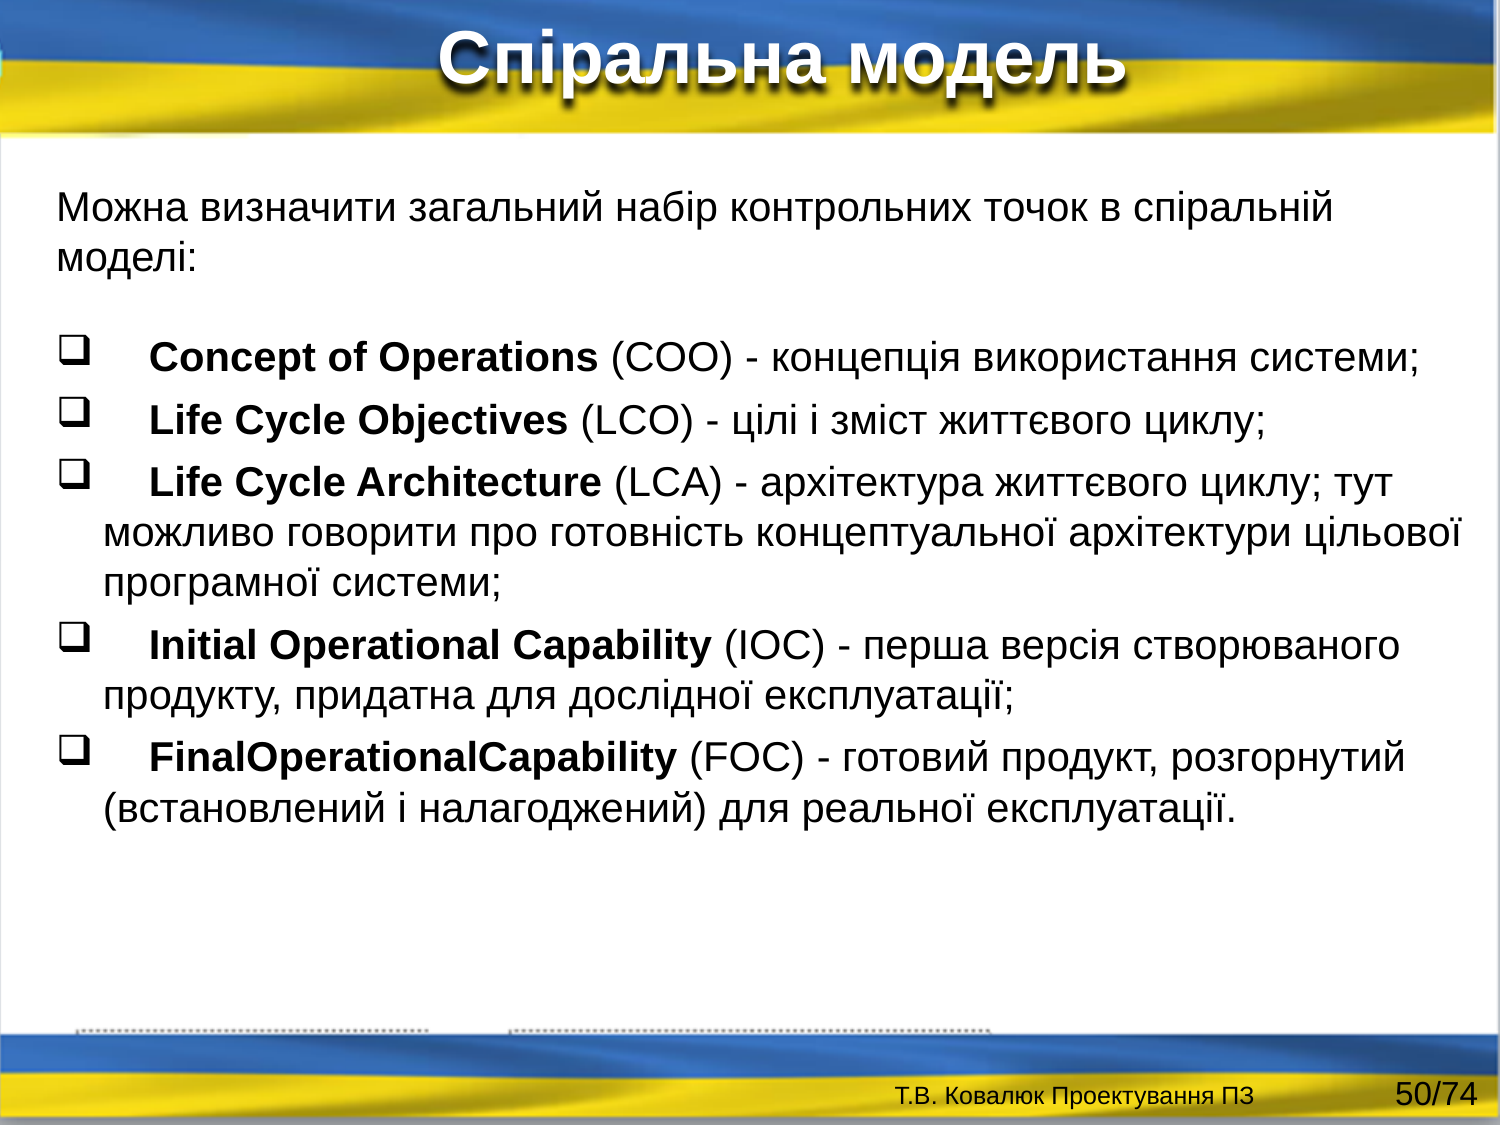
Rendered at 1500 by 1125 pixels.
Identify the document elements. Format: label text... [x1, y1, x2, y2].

text_box Спіральна модель [423, 1, 1145, 106]
text_box Можна визначити загальний набір контрольних точок в спіральній моделі: Concept of Operations (COO) - концепція використання системи; Life Cycle Objectives (LCO) - цілі і зміст життєвого циклу; Life Cycle Architecture (LCA) - архітектура життєвого циклу; тут можливо говорити про готовність концептуальної архітектури цільової програмної системи; Initial Operational Capability (IOC) - перша версія створюваного продукту, придатна для дослідної експлуатації; FinalOperationalCapability (FOC) - готовий продукт, розгорнутий (встановлений і налагоджений) для реальної експлуатації. [41, 172, 1481, 838]
picture [0, 0, 1500, 1125]
